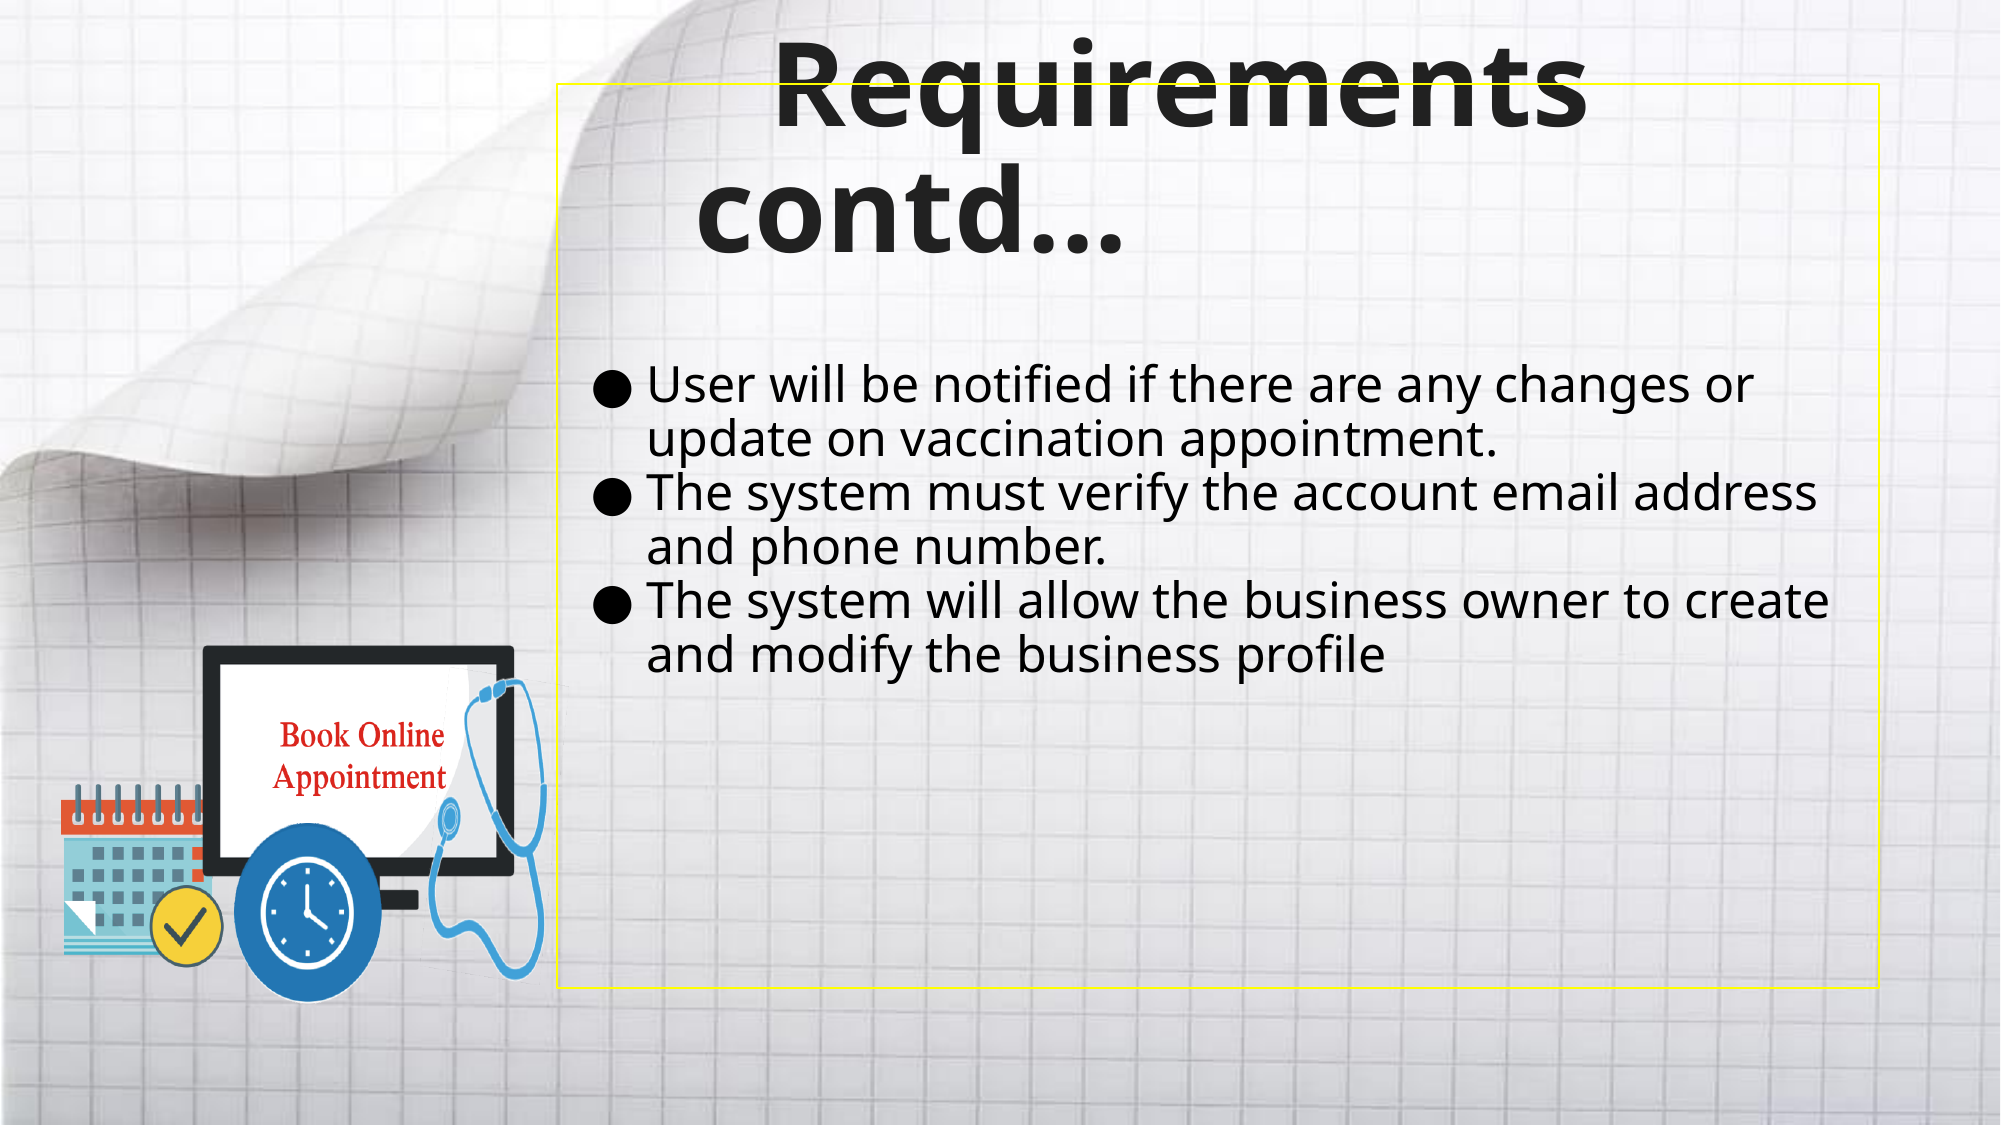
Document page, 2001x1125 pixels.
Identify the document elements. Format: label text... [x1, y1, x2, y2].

title Requirements contd... [154, 16, 1880, 286]
picture [0, 0, 2001, 1125]
list User will be notified if there are any changes or update on vaccination appointment. The system must verify the account email address and phone number. The system will allow the business owner to create and modify the business profile [556, 83, 1880, 988]
